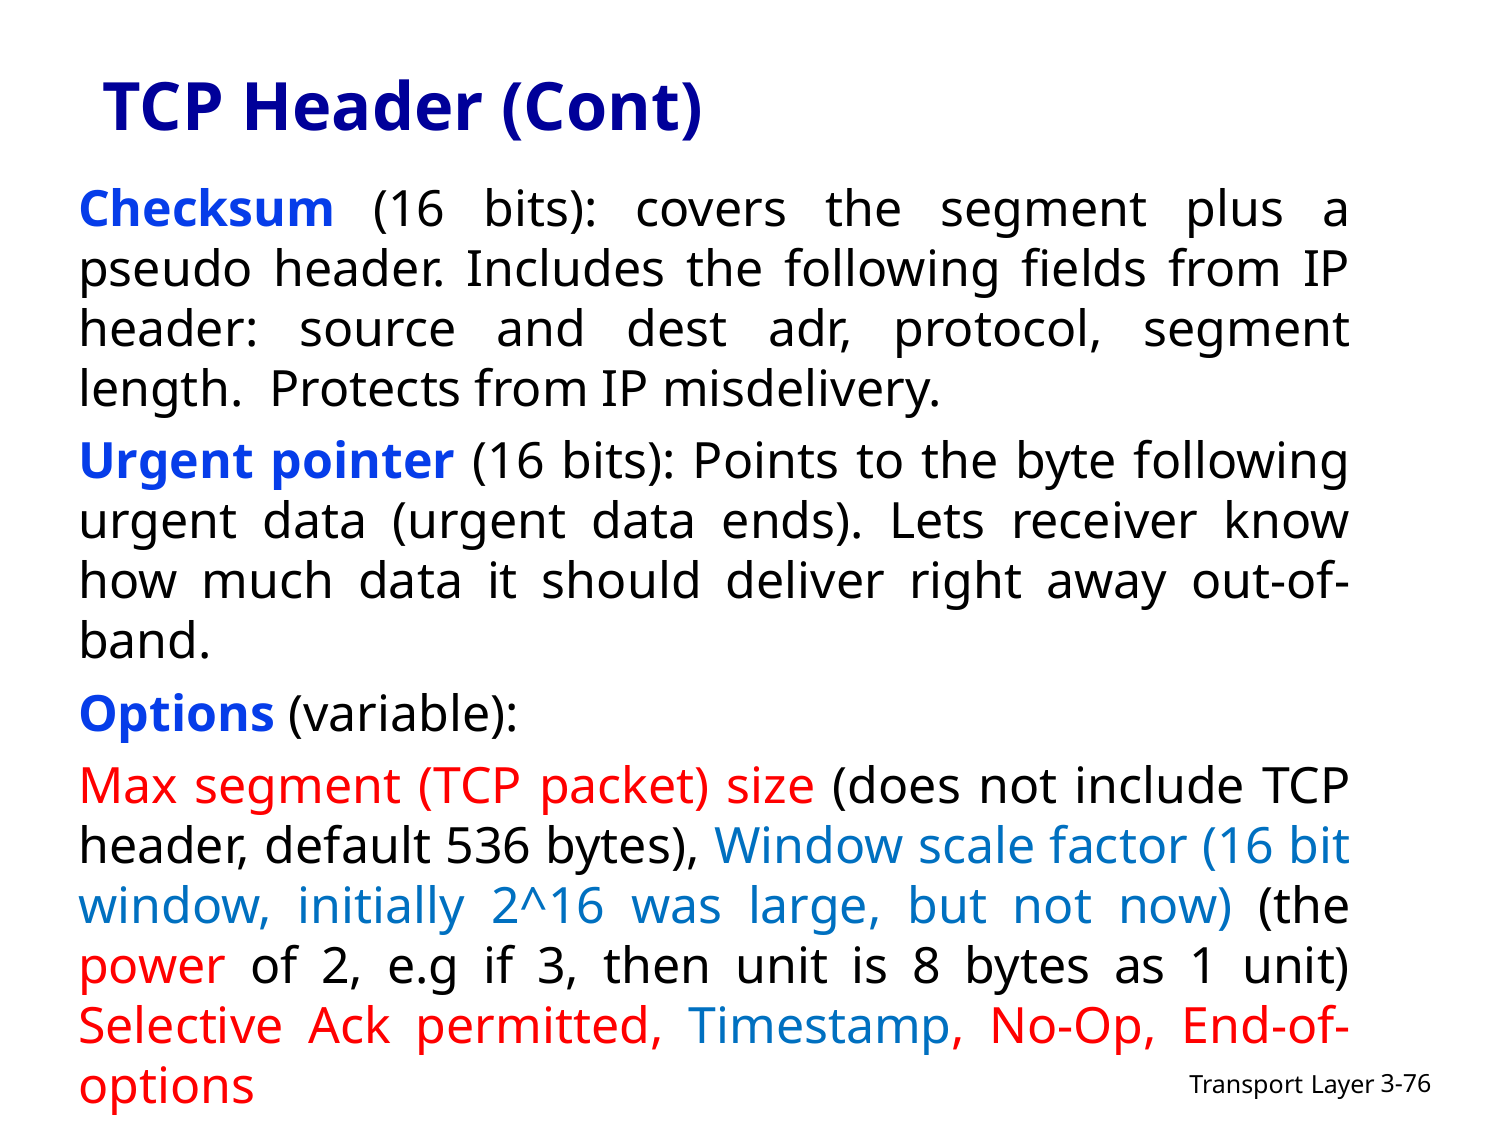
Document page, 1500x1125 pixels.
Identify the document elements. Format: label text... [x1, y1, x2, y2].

text_box Checksum (16 bits): covers the segment plus a pseudo header. Includes the following fields from IP header: source and dest adr, protocol, segment length. Protects from IP misdelivery. Urgent pointer (16 bits): Points to the byte following urgent data (urgent data ends). Lets receiver know how much data it should deliver right away out-of-band. Options (variable): Max segment (TCP packet) size (does not include TCP header, default 536 bytes), Window scale factor (16 bit window, initially 2^16 was large, but not now) (the power of 2, e.g if 3, then unit is 8 bytes as 1 unit) Selective Ack permitted, Timestamp, No-Op, End-of-options [63, 169, 1366, 1122]
slide_number 3-76 [1366, 1059, 1477, 1106]
title TCP Header (Cont) [87, 37, 1363, 169]
